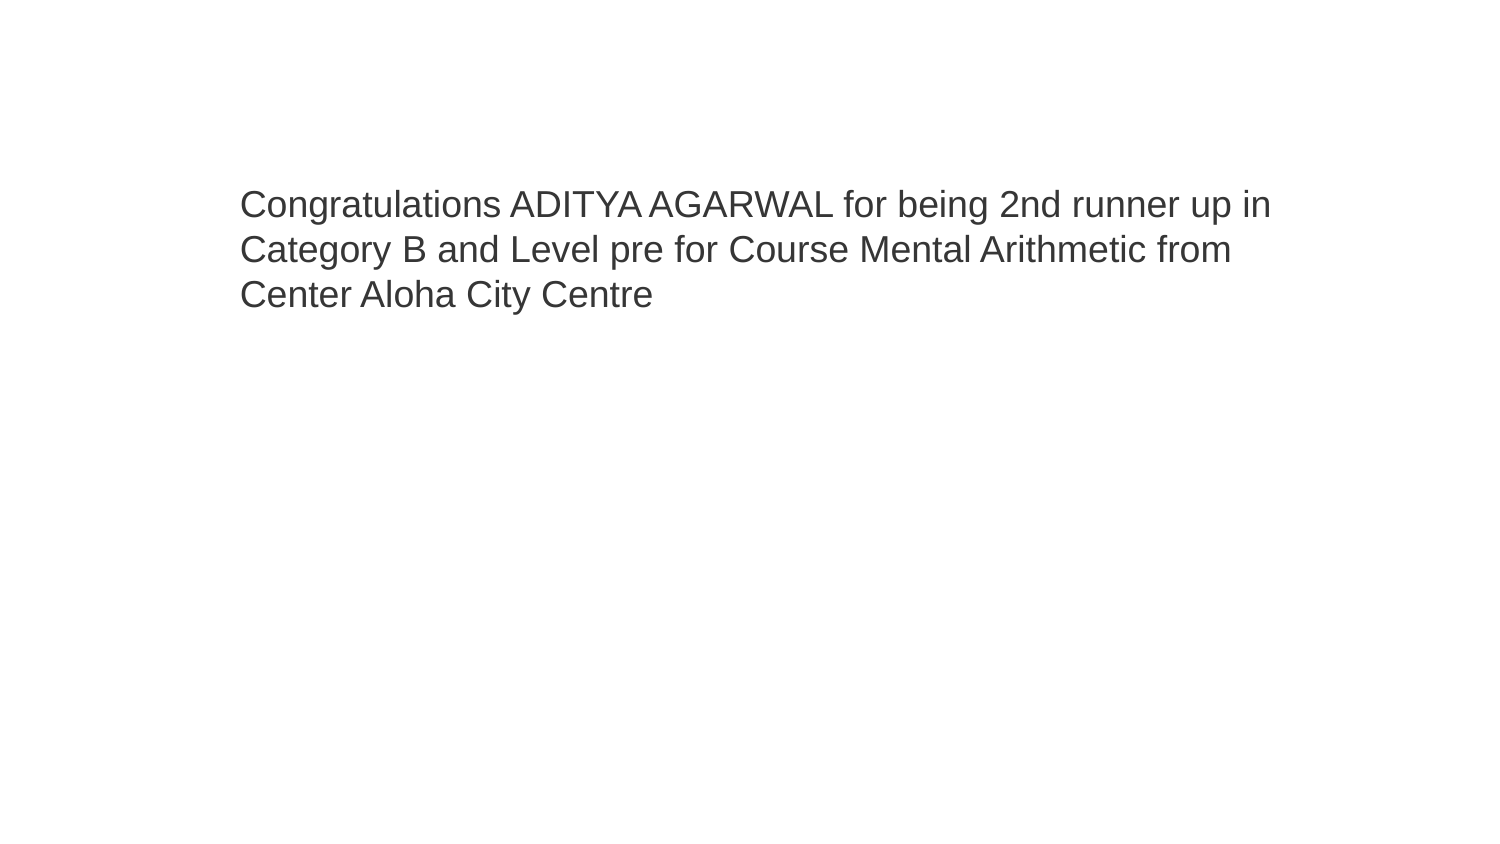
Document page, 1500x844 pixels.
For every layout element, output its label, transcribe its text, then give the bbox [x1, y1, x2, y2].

text_box Congratulations ADITYA AGARWAL for being 2nd runner up in Category B and Level pre for Course Mental Arithmetic from Center Aloha City Centre [224, 224, 1350, 270]
